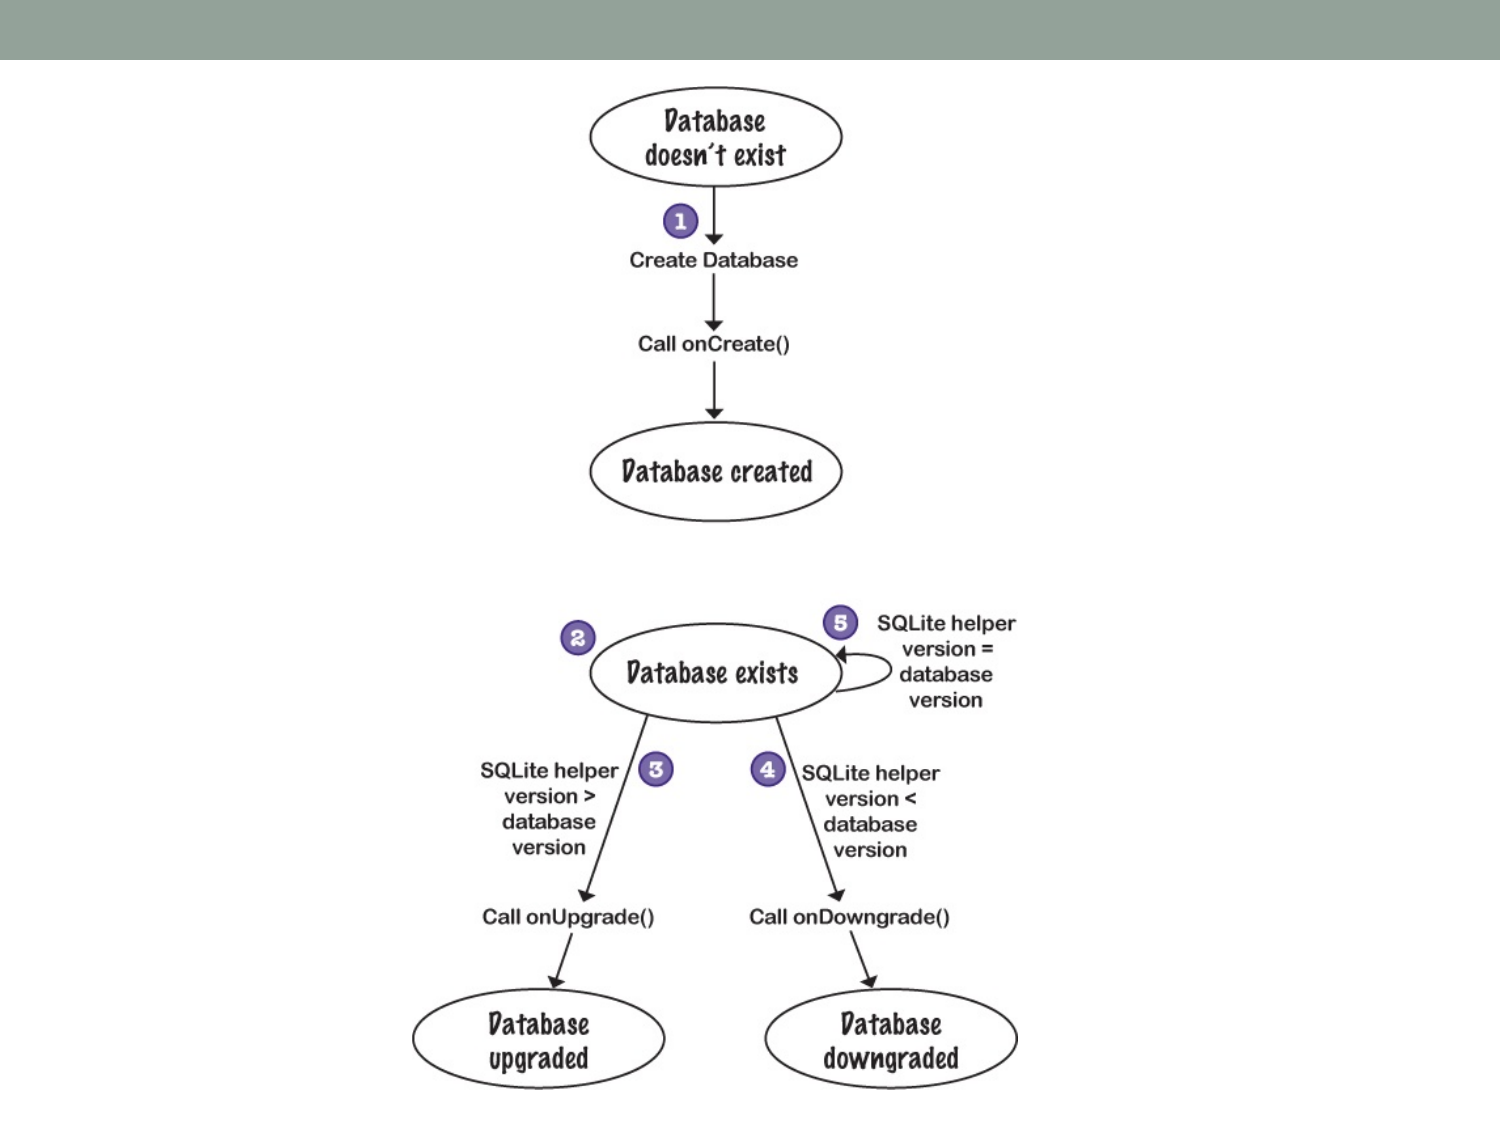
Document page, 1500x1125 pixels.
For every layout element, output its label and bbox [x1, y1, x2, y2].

list [412, 86, 1019, 1091]
